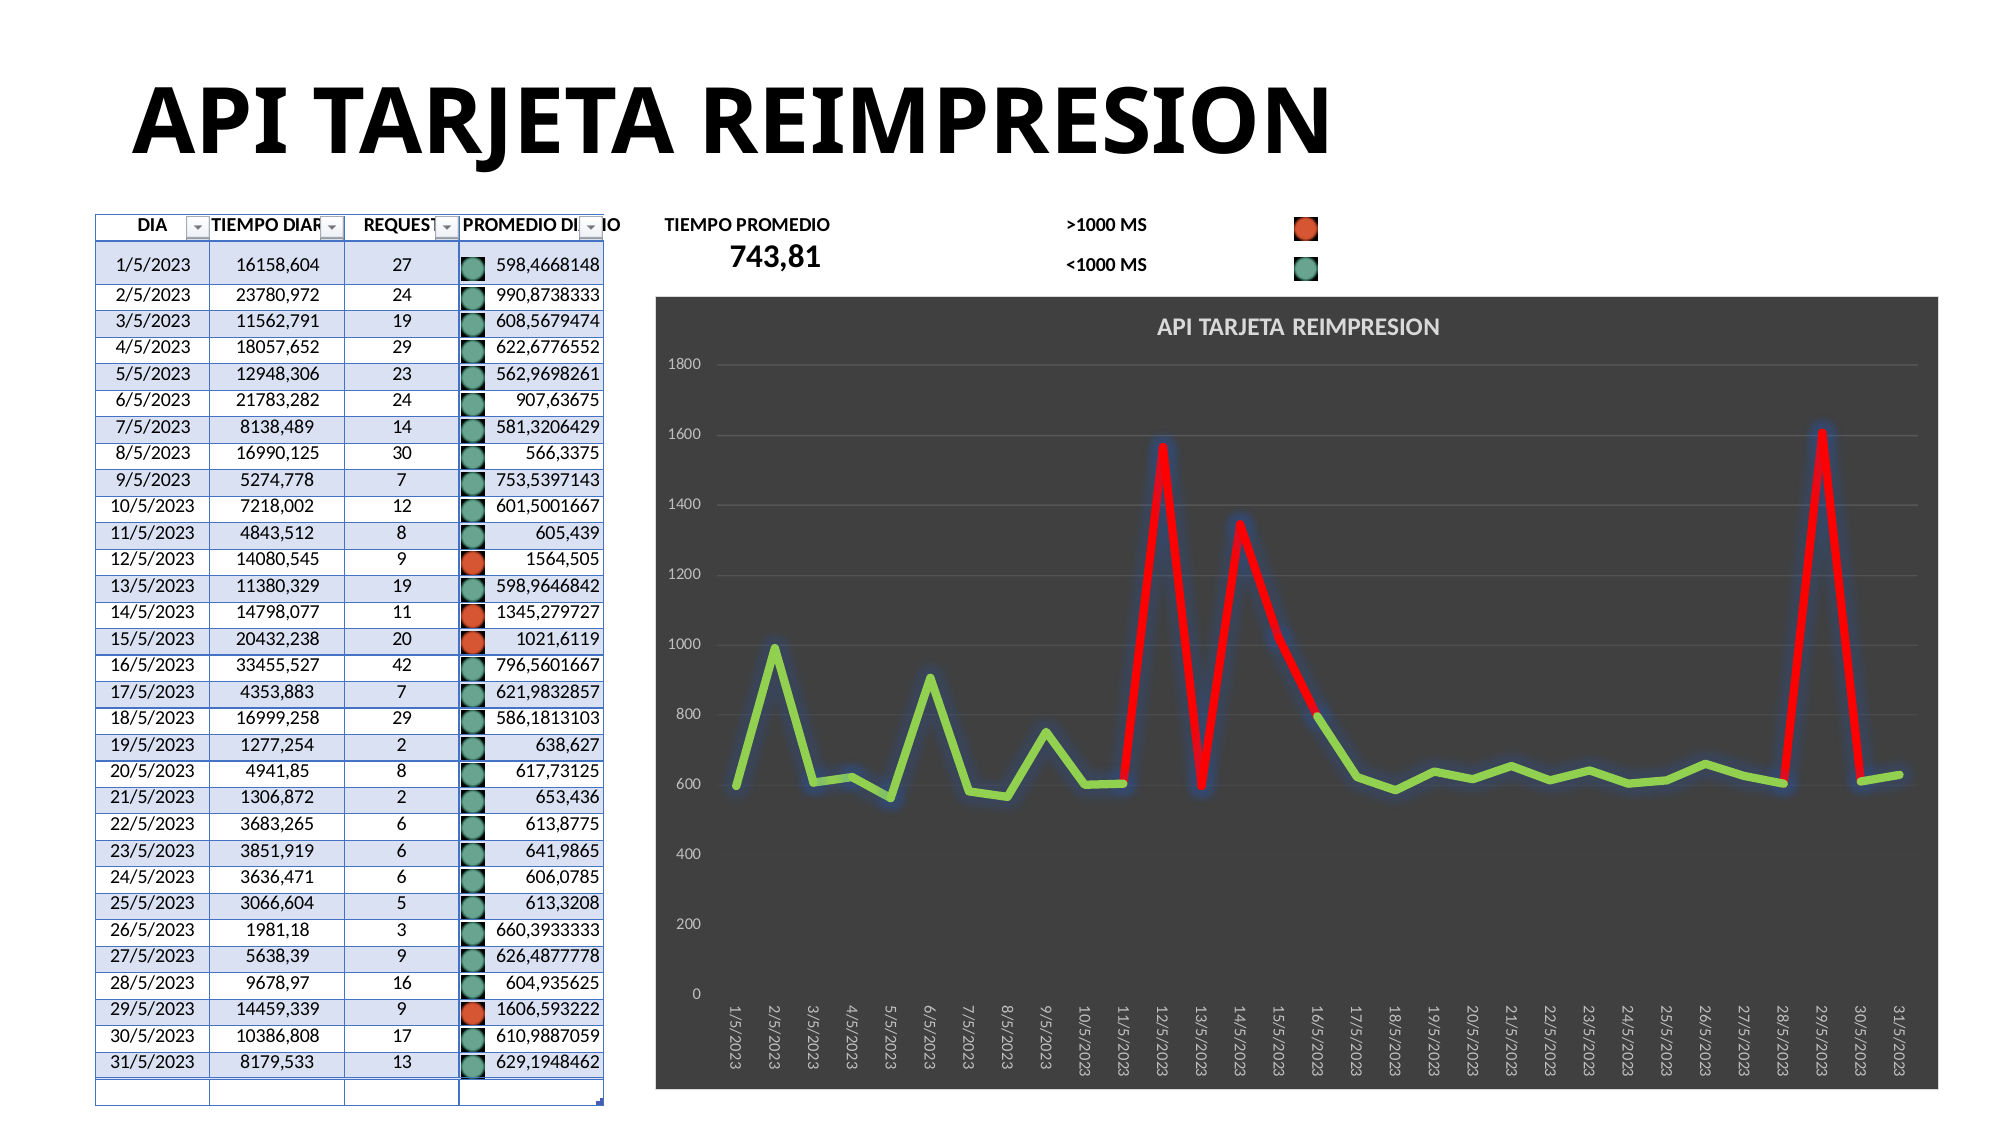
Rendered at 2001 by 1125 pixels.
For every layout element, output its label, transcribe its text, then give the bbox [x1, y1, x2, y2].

title API TARJETA REIMPRESION [117, 14, 1843, 187]
picture [0, 187, 1980, 1125]
